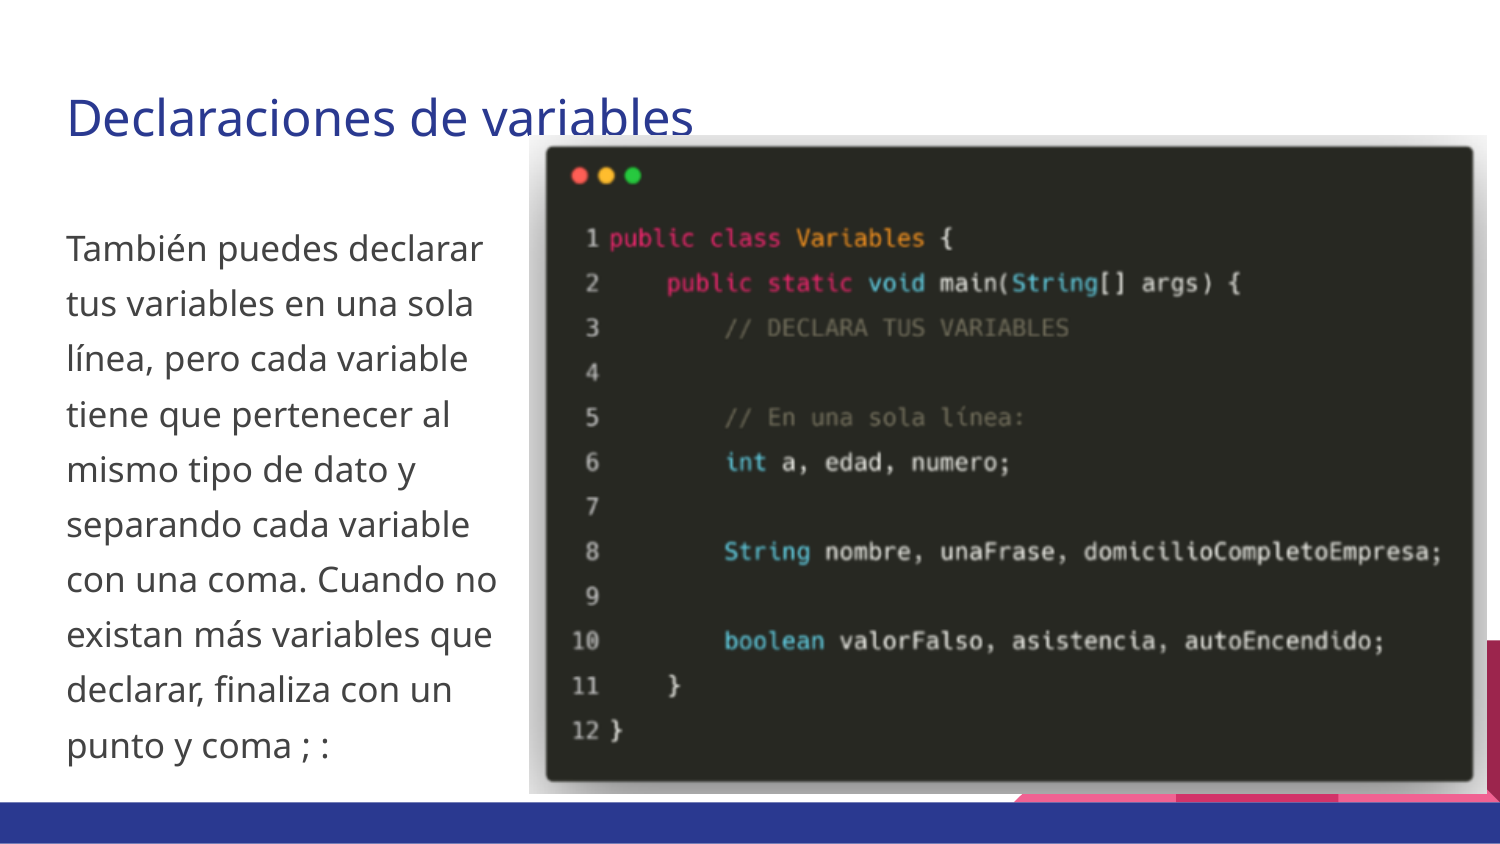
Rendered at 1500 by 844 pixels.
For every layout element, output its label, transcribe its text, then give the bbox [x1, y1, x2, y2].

list También puedes declarar tus variables en una sola línea, pero cada variable tiene que pertenecer al mismo tipo de dato y separando cada variable con una coma. Cuando no existan más variables que declarar, finaliza con un punto y coma ; : [51, 201, 521, 794]
title Declaraciones de variables [51, 67, 1449, 167]
picture [529, 135, 1487, 794]
